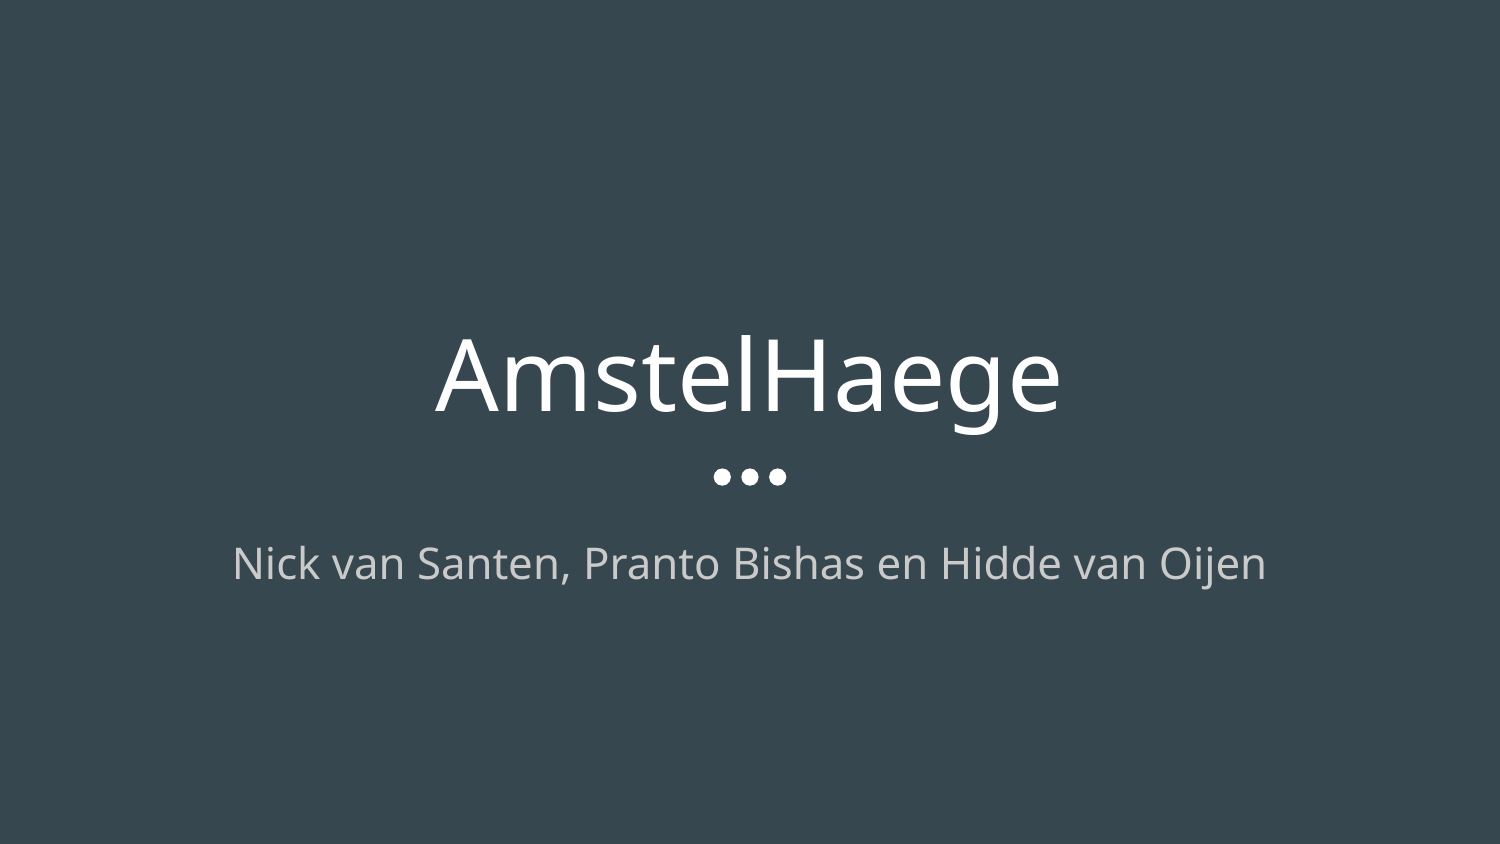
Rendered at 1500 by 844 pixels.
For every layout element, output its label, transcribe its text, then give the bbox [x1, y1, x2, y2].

subtitle Nick van Santen, Pranto Bishas en Hidde van Oijen [110, 520, 1390, 651]
title AmstelHaege [110, 162, 1390, 447]
